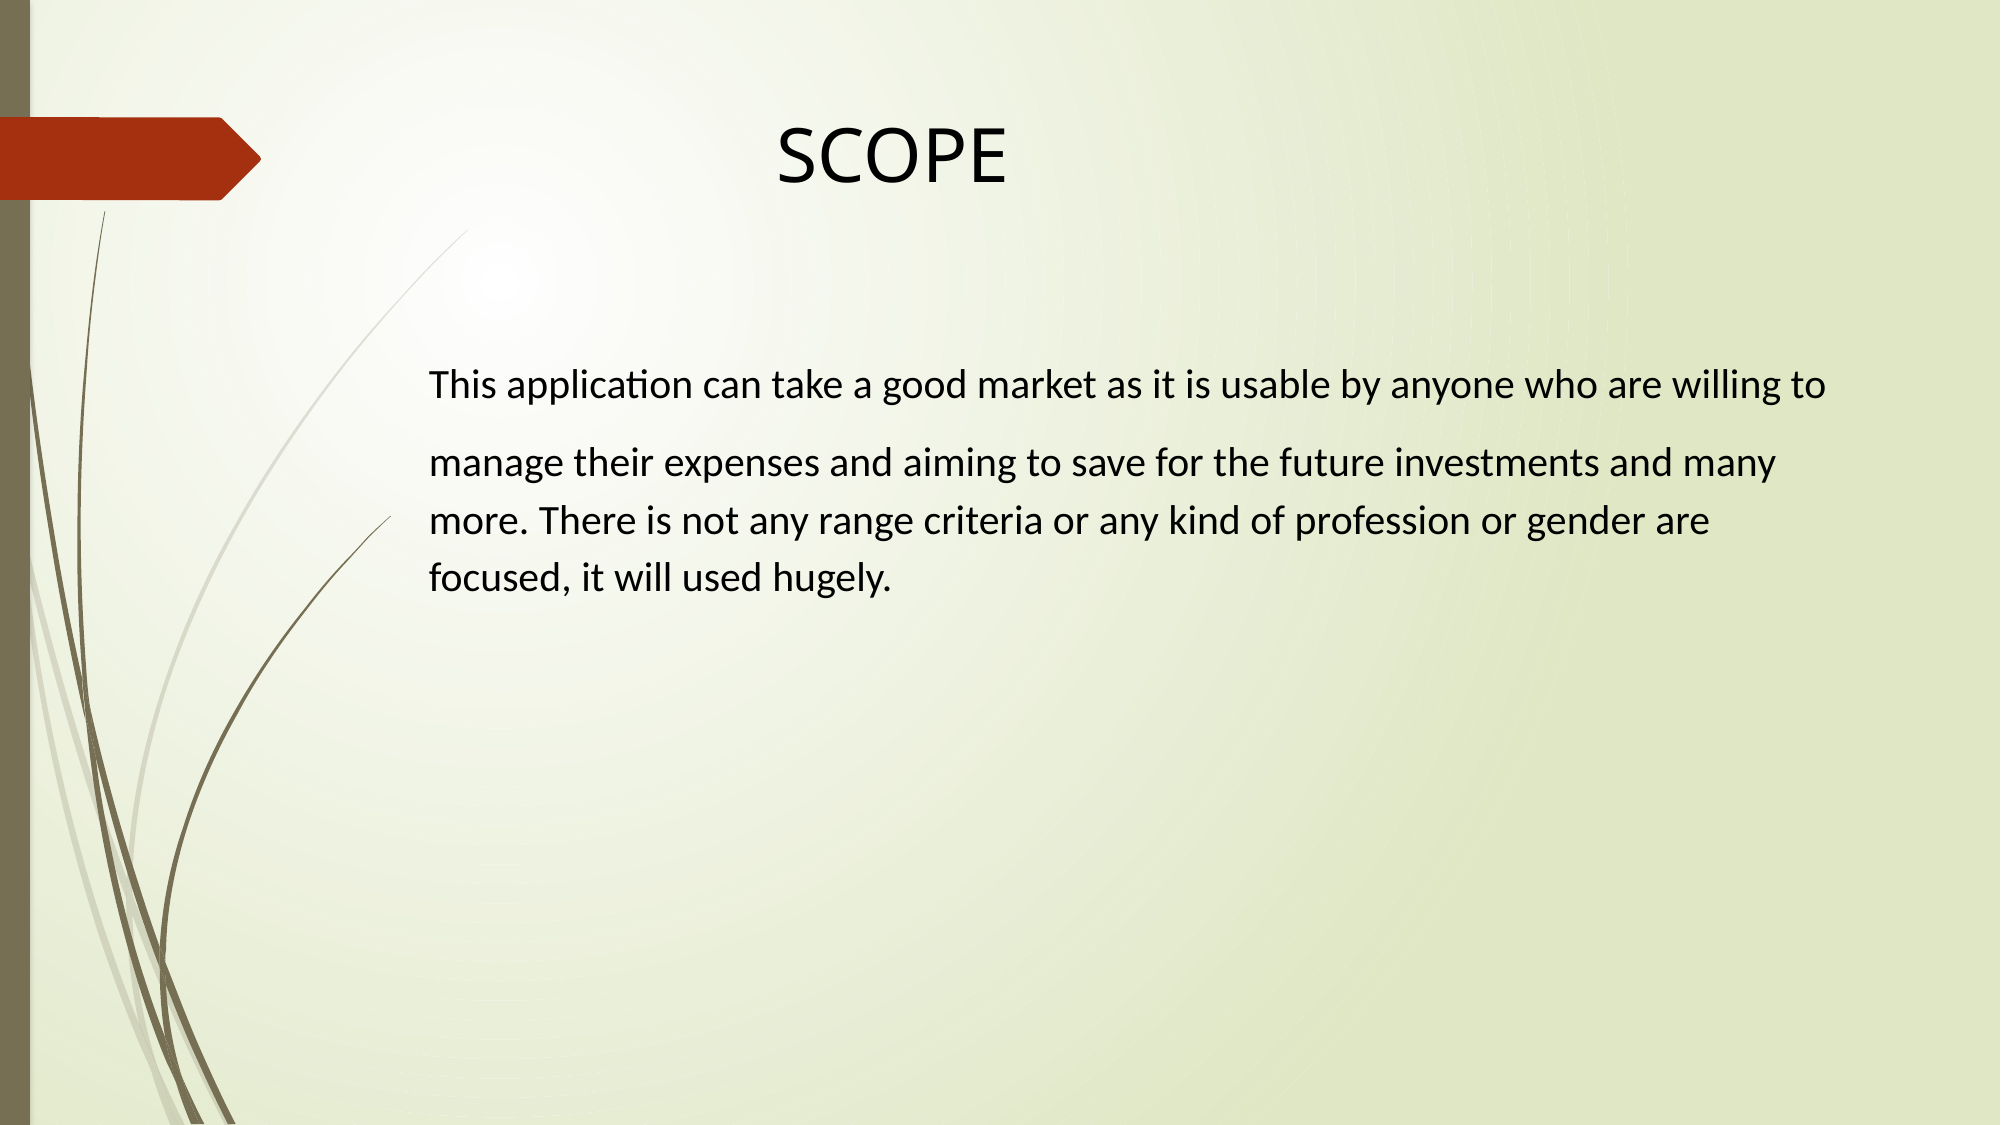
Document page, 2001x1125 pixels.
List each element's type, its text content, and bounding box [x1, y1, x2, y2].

text_box This application can take a good market as it is usable by anyone who are willing to manage their expenses and aiming to save for the future investments and many more. There is not any range criteria or any kind of profession or gender are focused, it will used hugely. [344, 341, 1872, 608]
text_box SCOPE [761, 100, 1762, 206]
